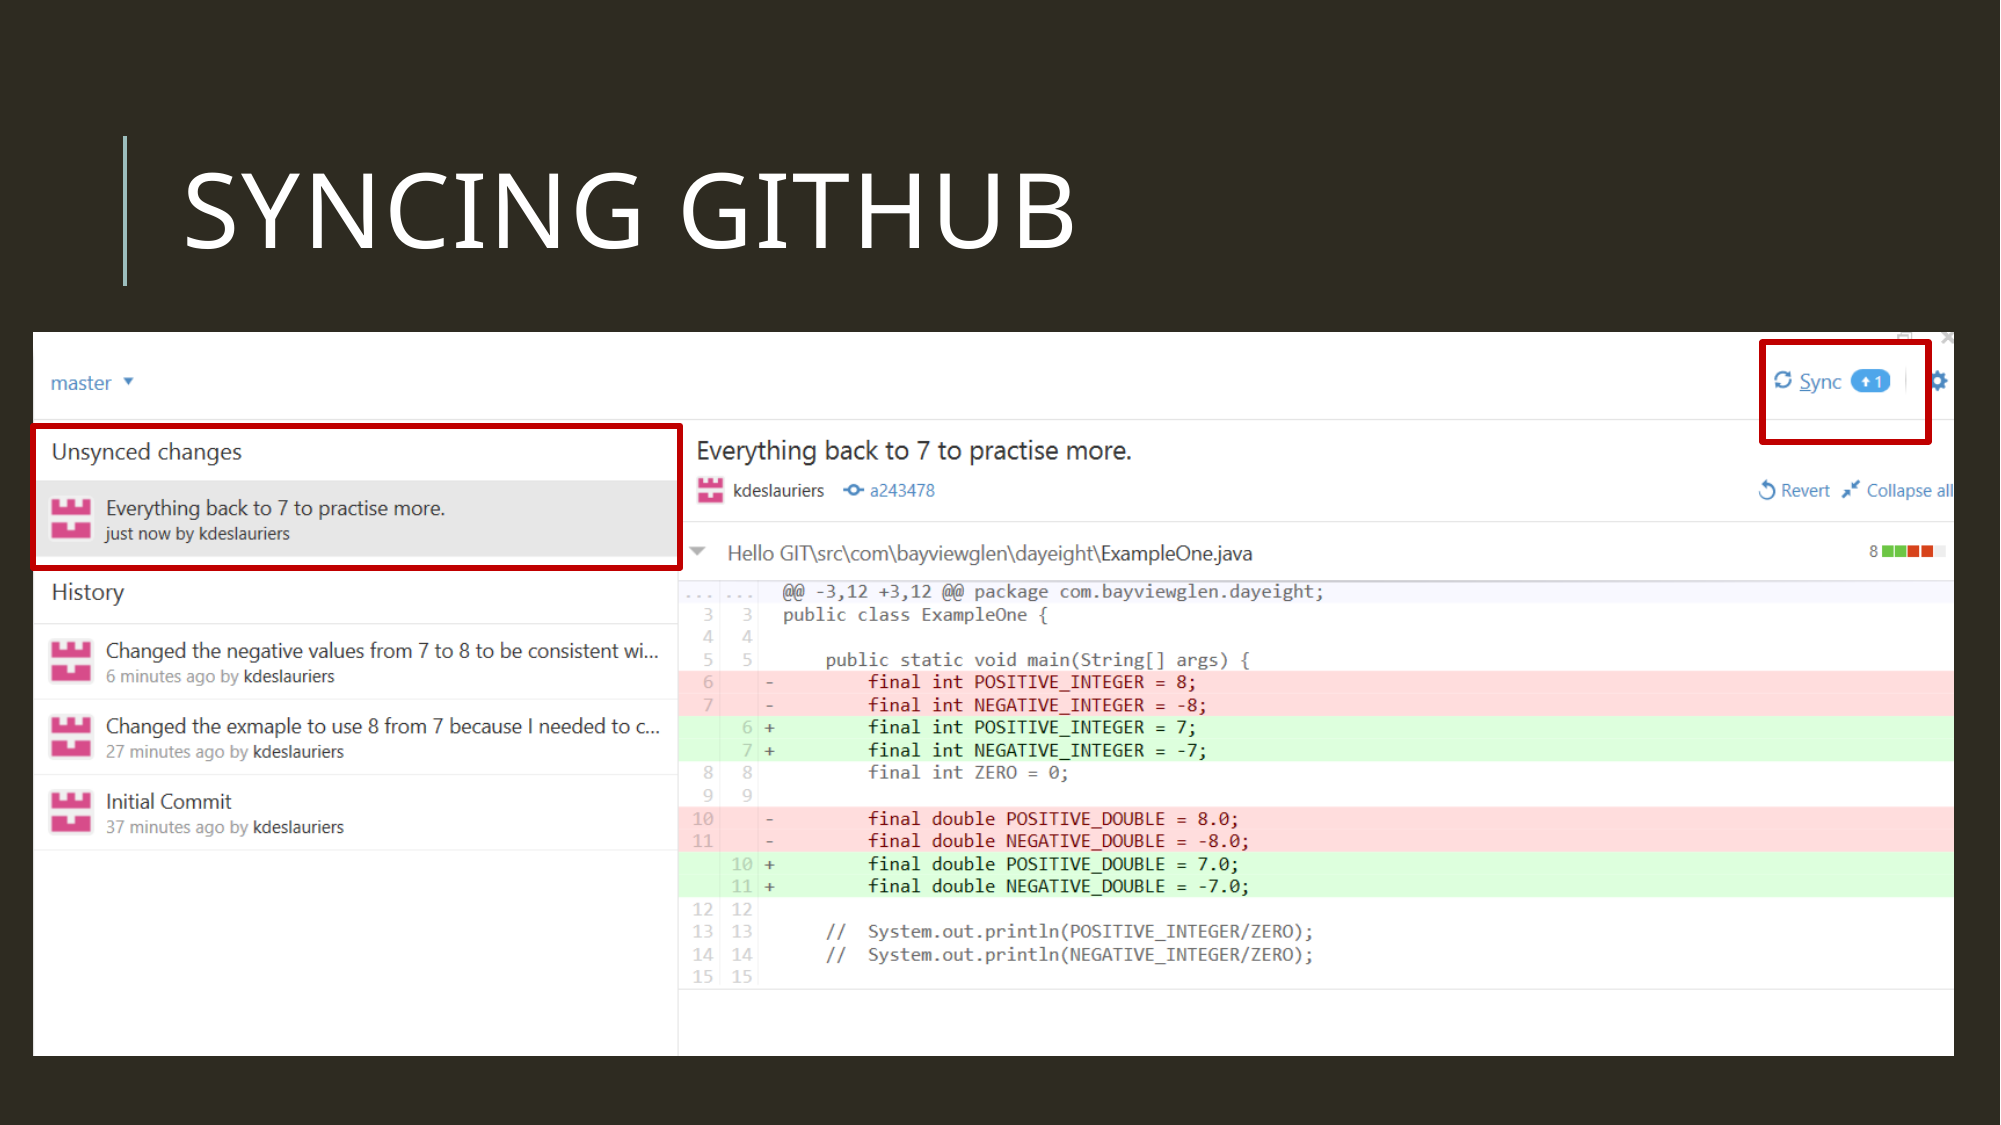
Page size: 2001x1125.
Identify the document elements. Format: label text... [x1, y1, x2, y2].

picture [32, 332, 1954, 1056]
title Syncing github [168, 96, 1763, 329]
